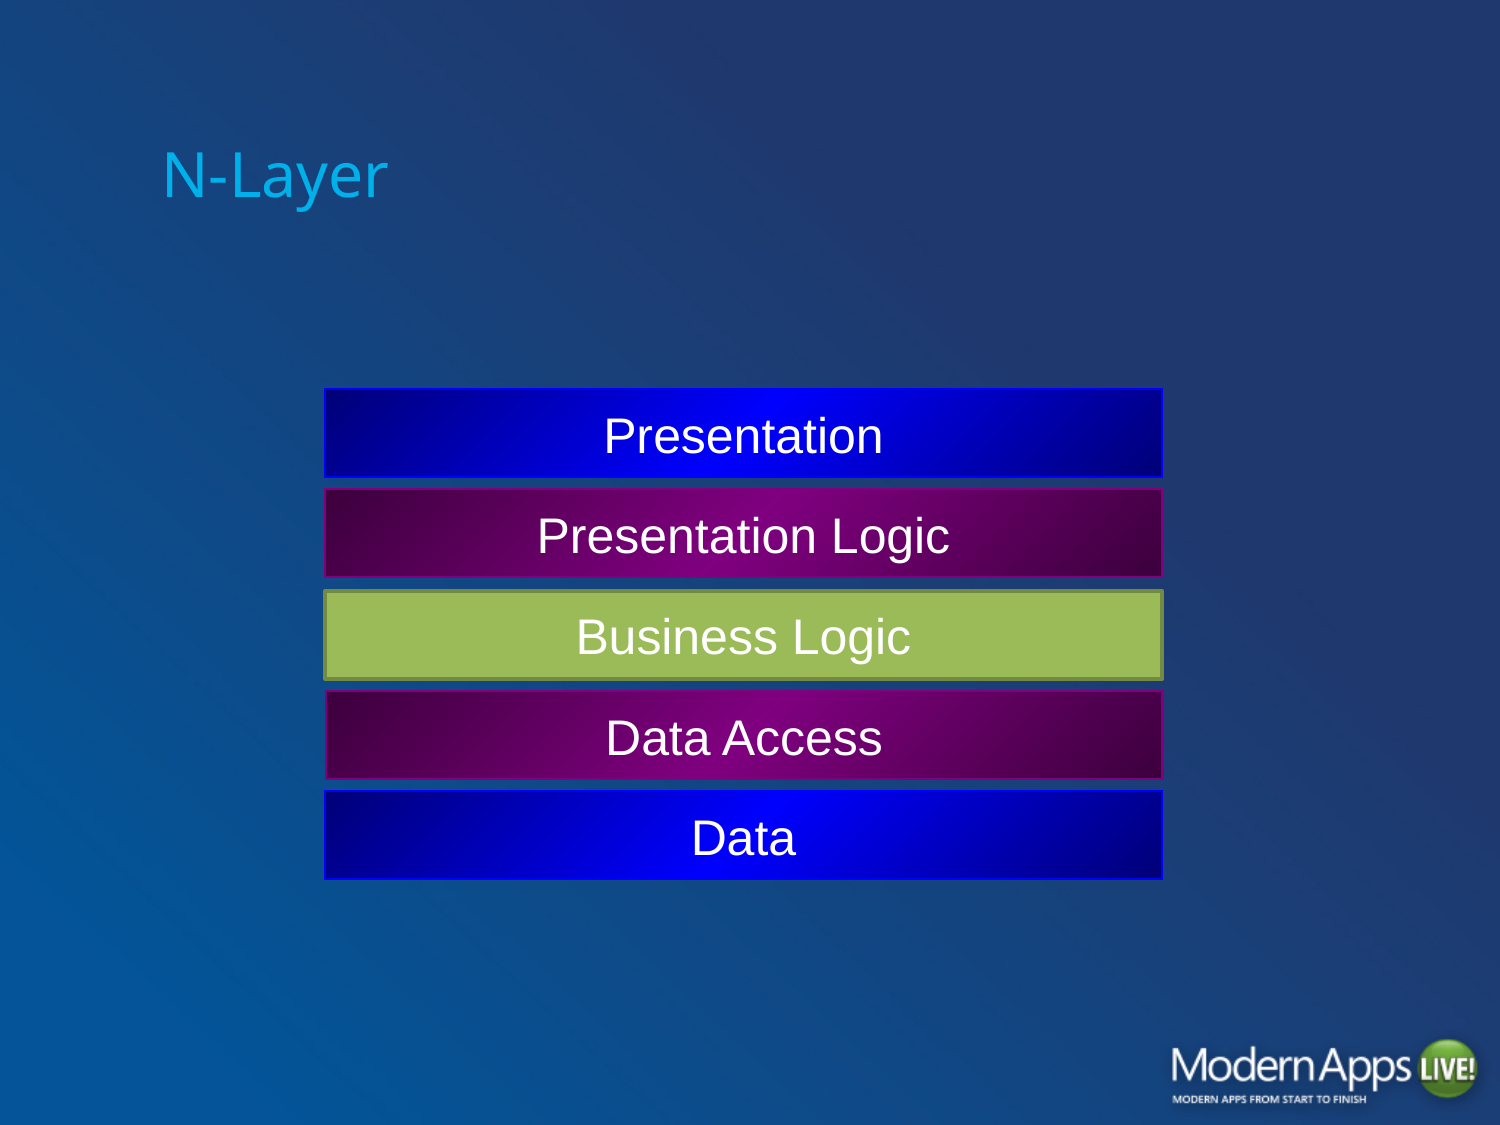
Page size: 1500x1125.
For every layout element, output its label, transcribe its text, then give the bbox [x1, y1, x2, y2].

text_box Presentation [325, 389, 1163, 478]
text_box Data Access [325, 691, 1163, 779]
text_box Presentation Logic [325, 489, 1163, 577]
text_box Data [325, 791, 1163, 880]
picture [0, 0, 1500, 1125]
text_box Business Logic [323, 589, 1164, 681]
title N-Layer [146, 21, 1356, 217]
